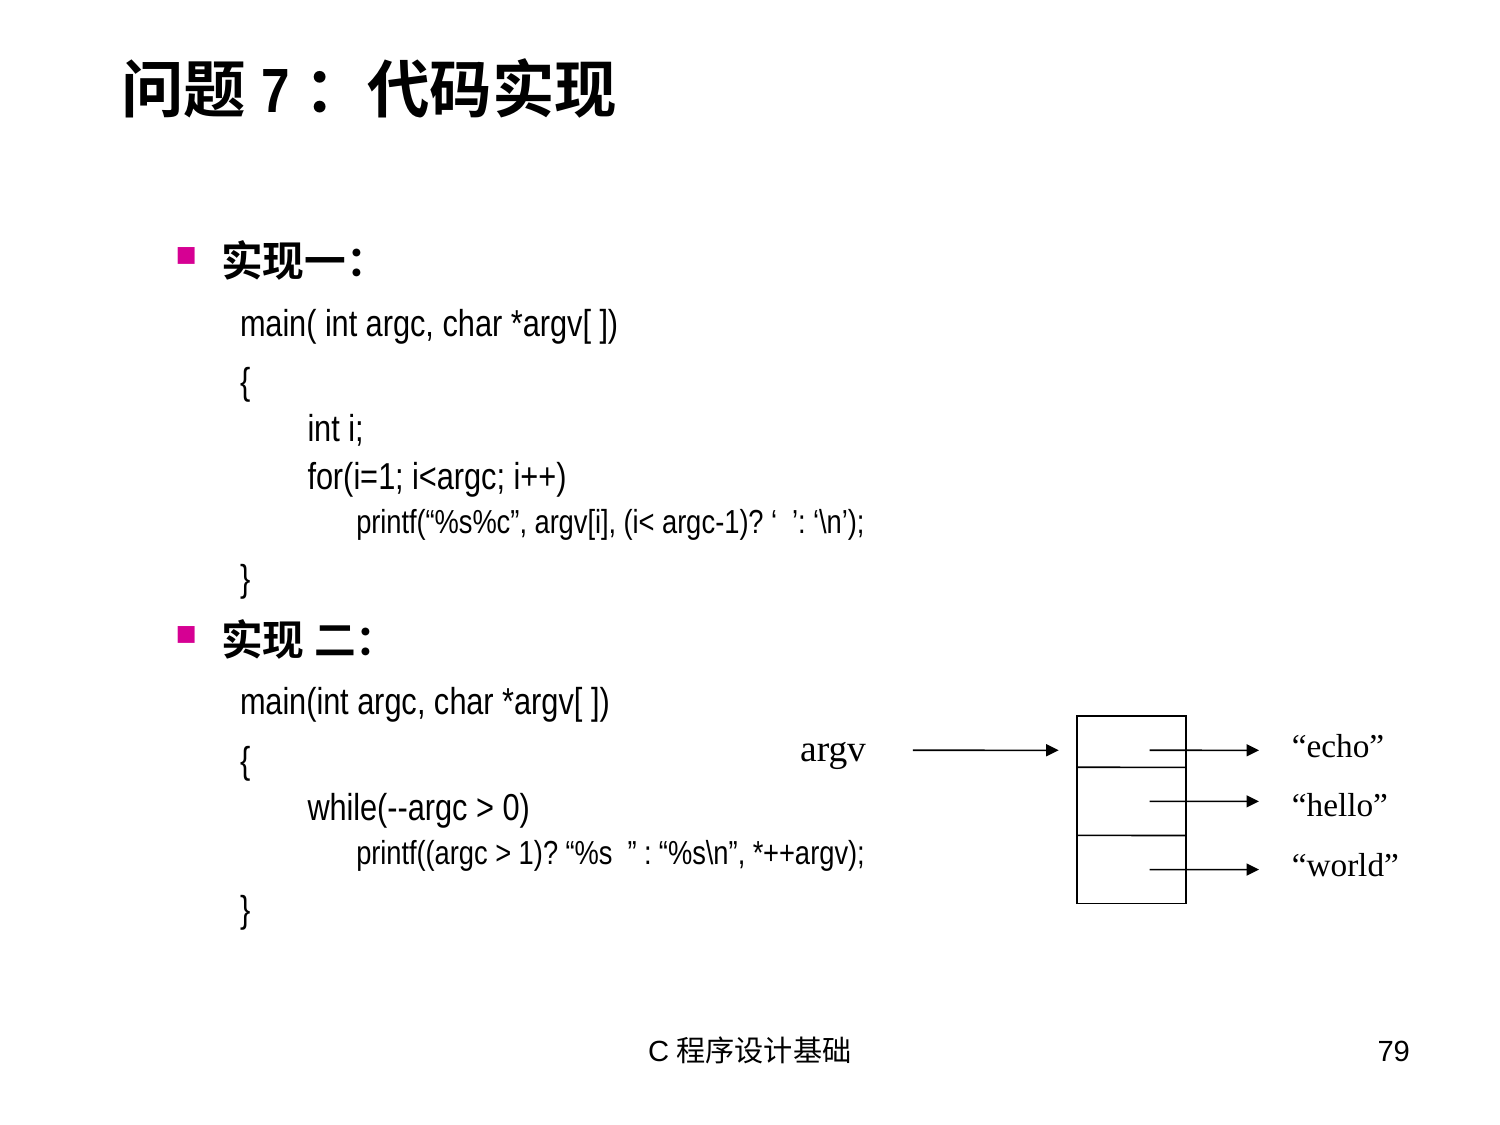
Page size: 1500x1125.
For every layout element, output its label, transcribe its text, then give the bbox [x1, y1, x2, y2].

footer C程序设计基础 [512, 1024, 988, 1103]
list 实现一： main( int argc, char *argv[ ]) { int i; for(i=1; i<argc; i++) printf(“%s%c”, argv[i], (i< argc-1)? ‘ ’: ‘\n’); } 实现 二： main(int argc, char *argv[ ]) { while(--argc > 0) printf((argc > 1)? “%s ” : “%s\n”, *++argv); } [160, 237, 1327, 986]
slide_number 79 [1074, 1024, 1426, 1103]
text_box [785, 715, 1424, 904]
title 问题7：代码实现 [105, 25, 1450, 164]
